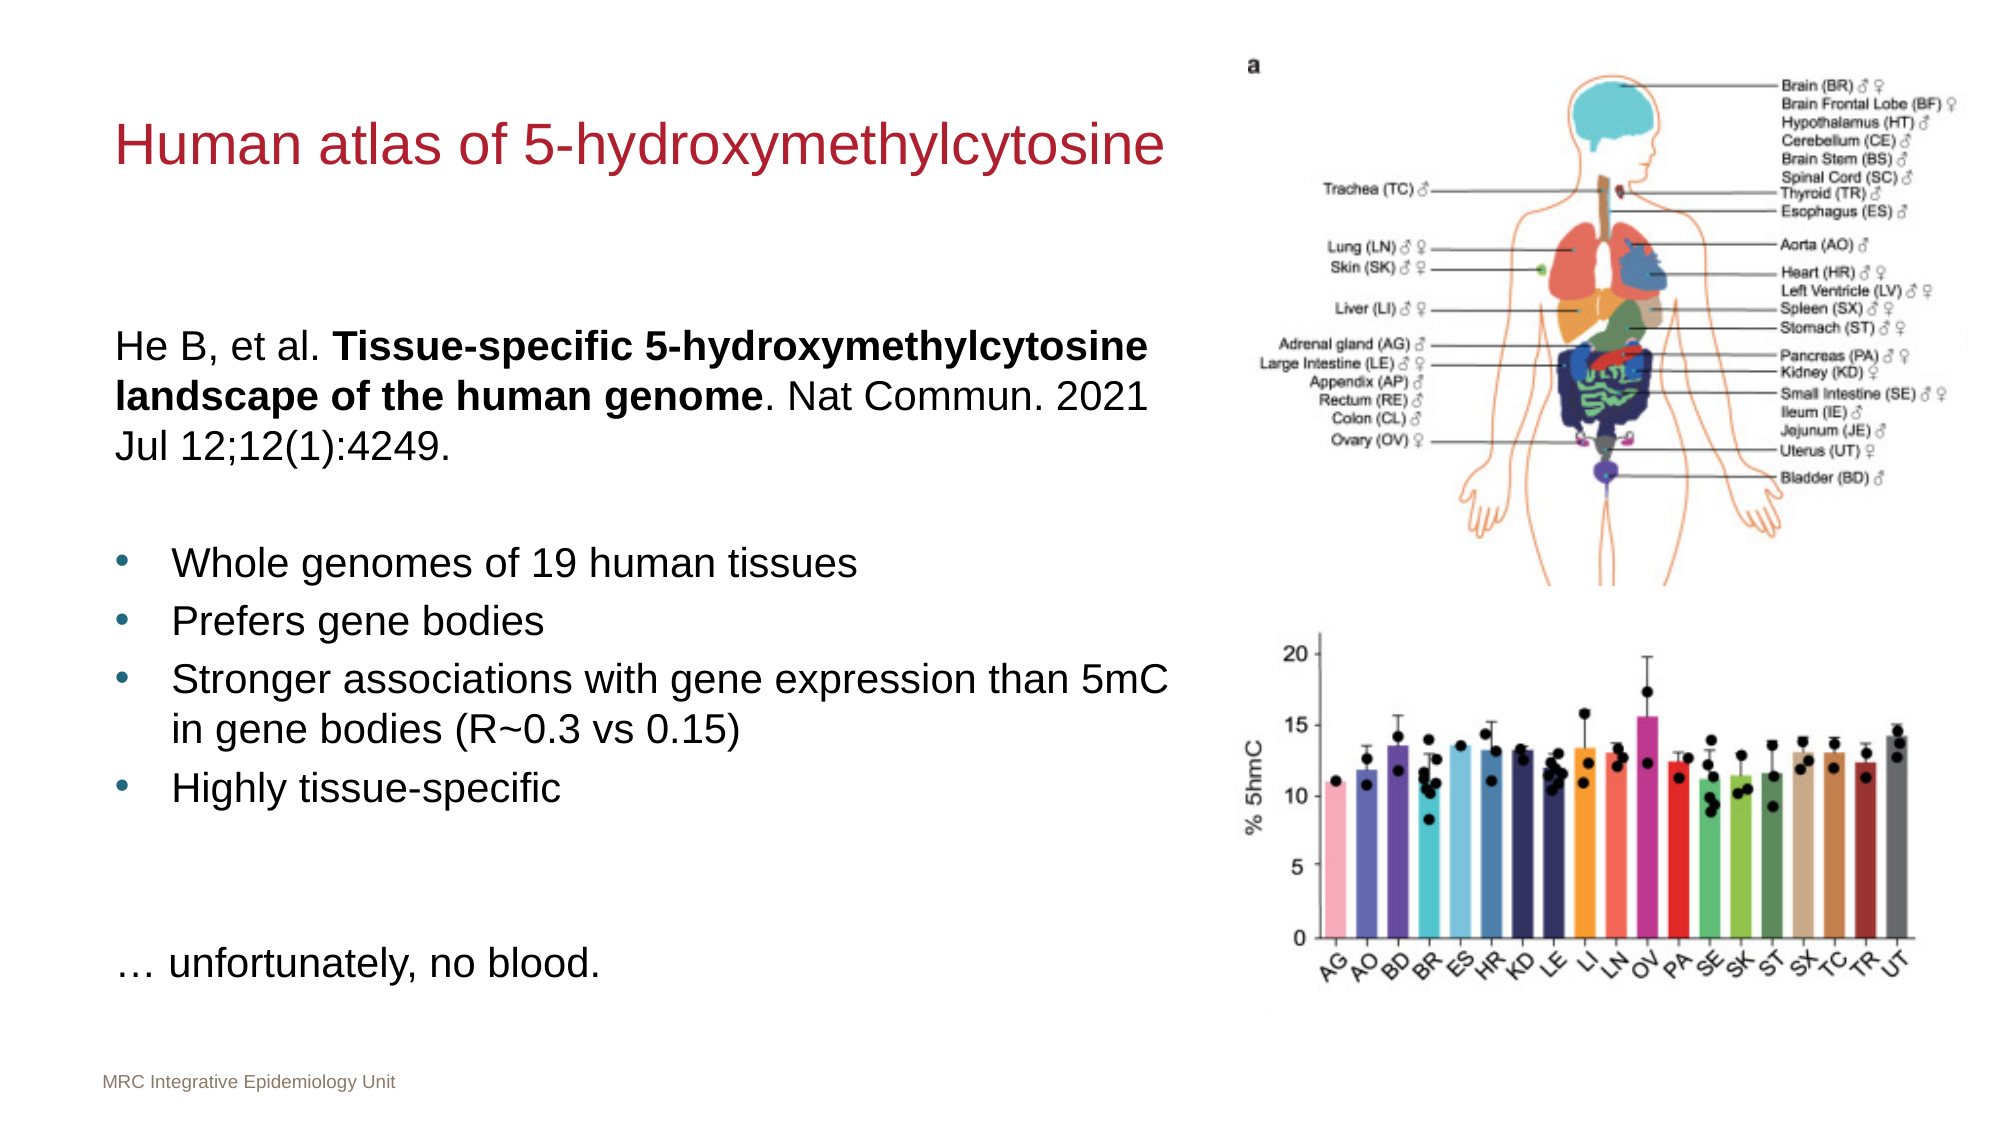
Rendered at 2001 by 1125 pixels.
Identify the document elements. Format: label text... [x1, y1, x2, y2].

list He B, et al. Tissue-specific 5-hydroxymethylcytosine landscape of the human genome. Nat Commun. 2021 Jul 12;12(1):4249. Whole genomes of 19 human tissues Prefers gene bodies Stronger associations with gene expression than 5mC in gene bodies (R~0.3 vs 0.15) Highly tissue-specific … unfortunately, no blood. [99, 310, 1225, 1062]
title Human atlas of 5-hydroxymethylcytosine [99, 74, 1242, 209]
picture [1247, 54, 1969, 586]
picture [1224, 606, 1965, 1012]
